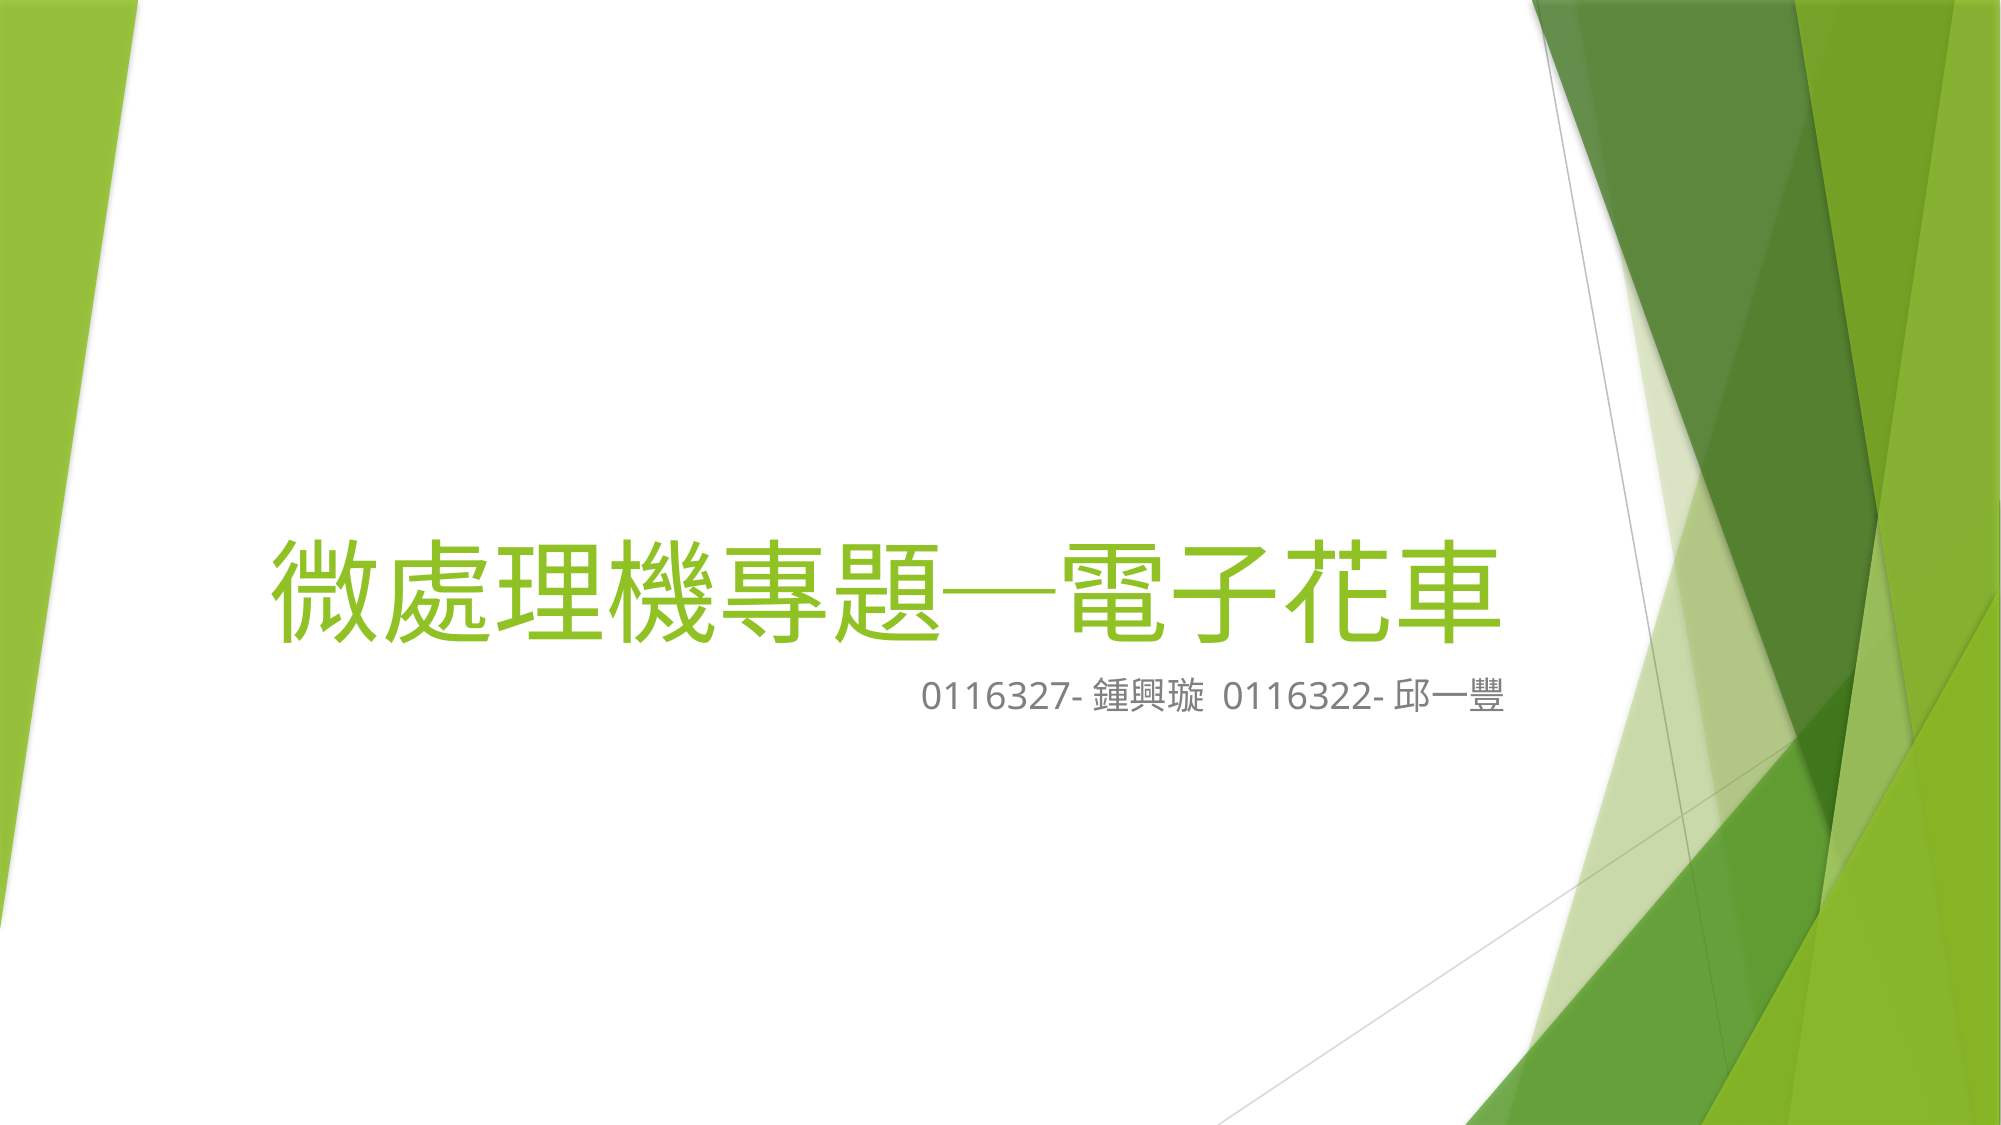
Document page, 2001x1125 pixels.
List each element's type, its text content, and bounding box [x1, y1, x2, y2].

subtitle 0116327-鍾興璇 0116322-邱一豐 [247, 664, 1522, 845]
title 微處理機專題─電子花車 [247, 394, 1522, 664]
